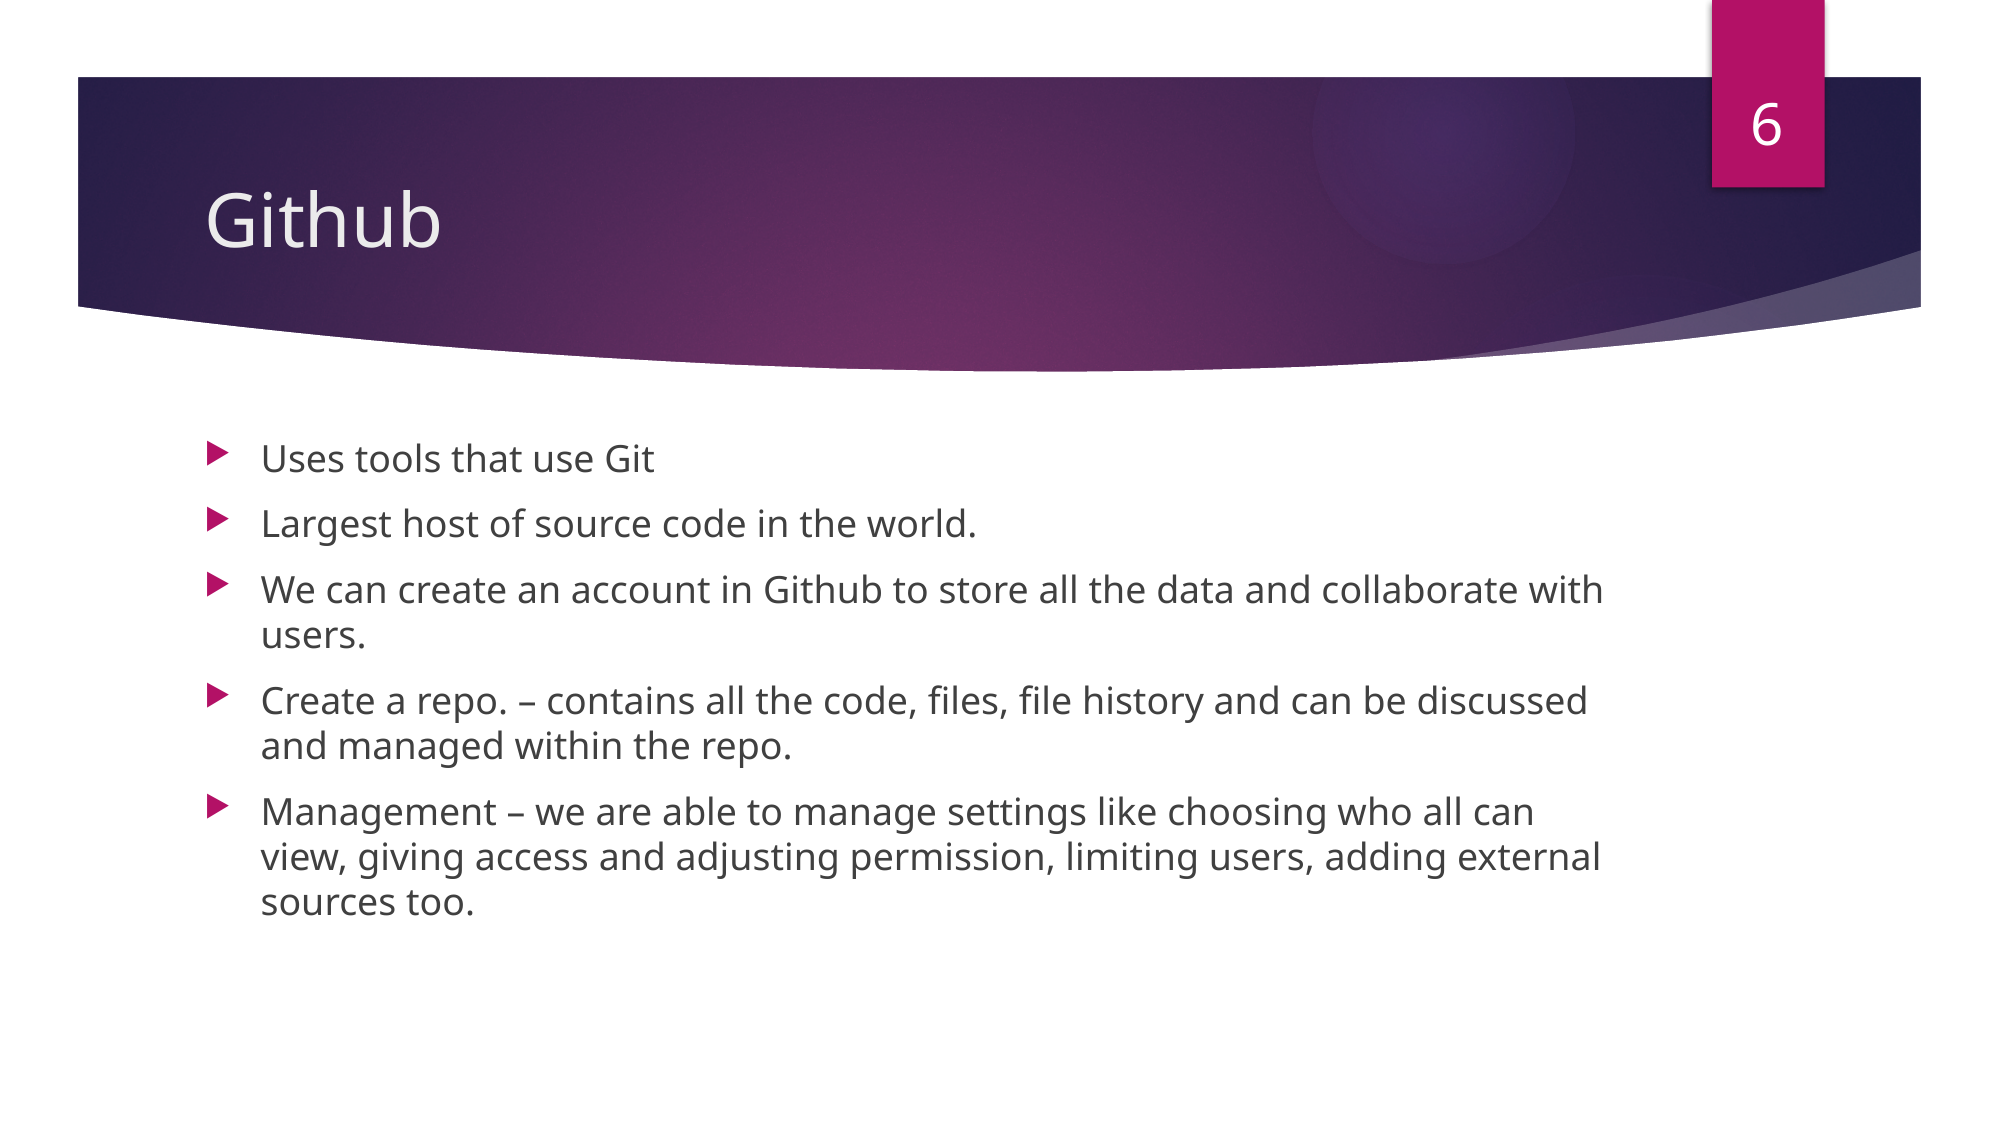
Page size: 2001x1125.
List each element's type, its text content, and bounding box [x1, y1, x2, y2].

slide_number 6 [1698, 48, 1836, 175]
list Uses tools that use Git Largest host of source code in the world. We can create an account in Github to store all the data and collaborate with users. Create a repo. – contains all the code, files, file history and can be discussed and managed within the repo. Management – we are able to manage settings like choosing who all can view, giving access and adjusting permission, limiting users, adding external sources too. [189, 427, 1638, 988]
title Github [189, 159, 1627, 276]
